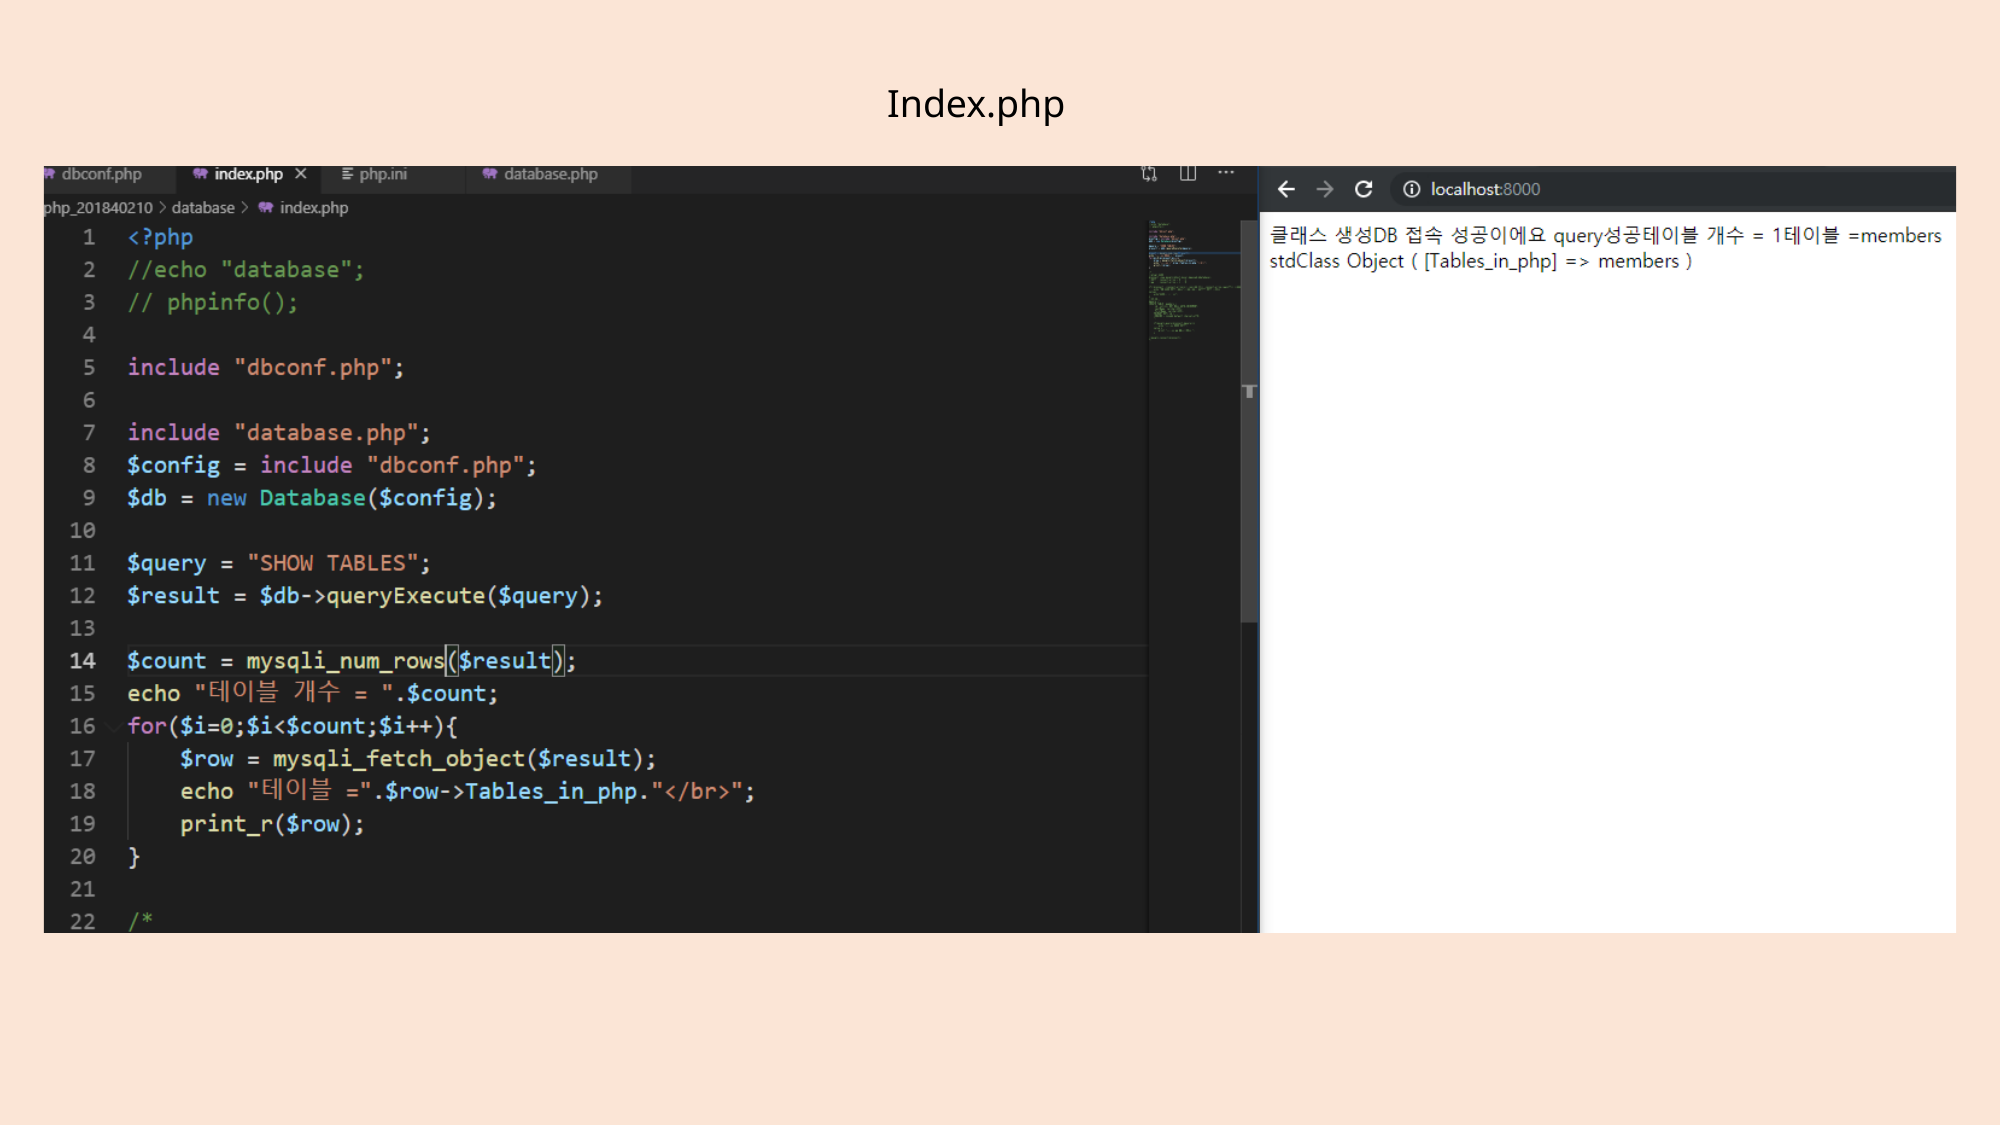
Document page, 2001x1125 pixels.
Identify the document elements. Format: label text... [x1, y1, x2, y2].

text_box Index.php [872, 72, 1167, 133]
picture [43, 165, 1957, 933]
